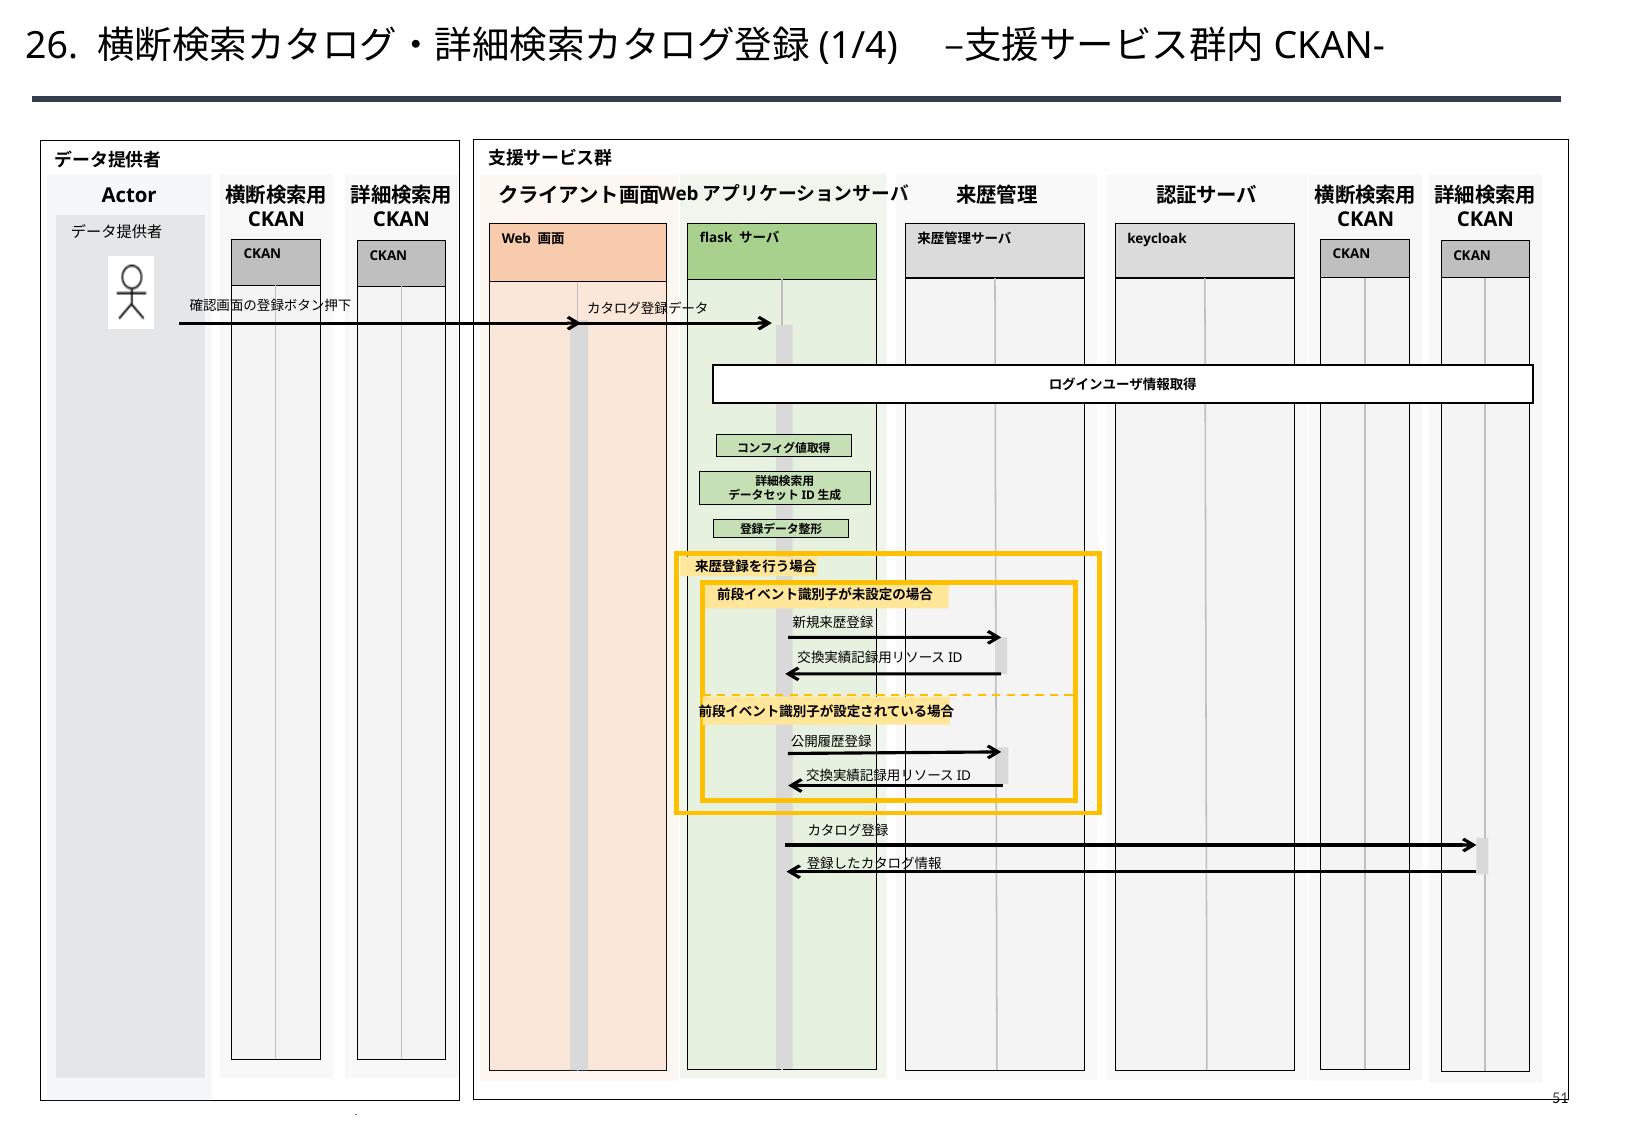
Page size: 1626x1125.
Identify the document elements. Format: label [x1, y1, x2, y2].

picture [108, 256, 154, 329]
text_box [40, 139, 1569, 1101]
title [25, 22, 1458, 70]
